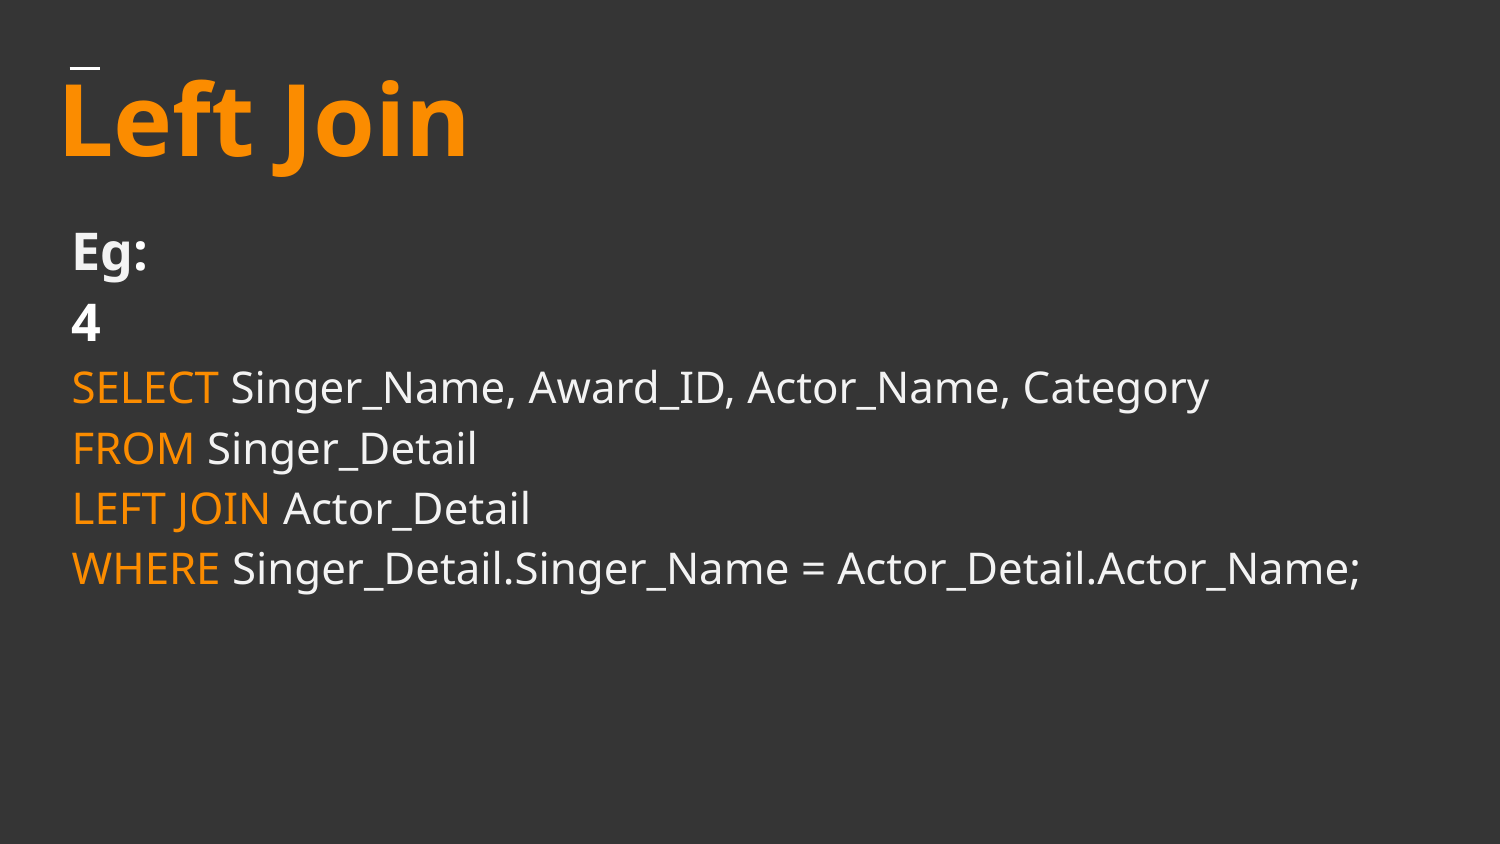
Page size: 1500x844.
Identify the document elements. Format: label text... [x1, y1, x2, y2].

title Left Join [42, 41, 1458, 191]
title Eg: 4 SELECT Singer_Name, Award_ID, Actor_Name, Category FROM Singer_Detail LEFT JOIN Actor_Detail WHERE Singer_Detail.Singer_Name = Actor_Detail.Actor_Name; [56, 193, 1444, 781]
